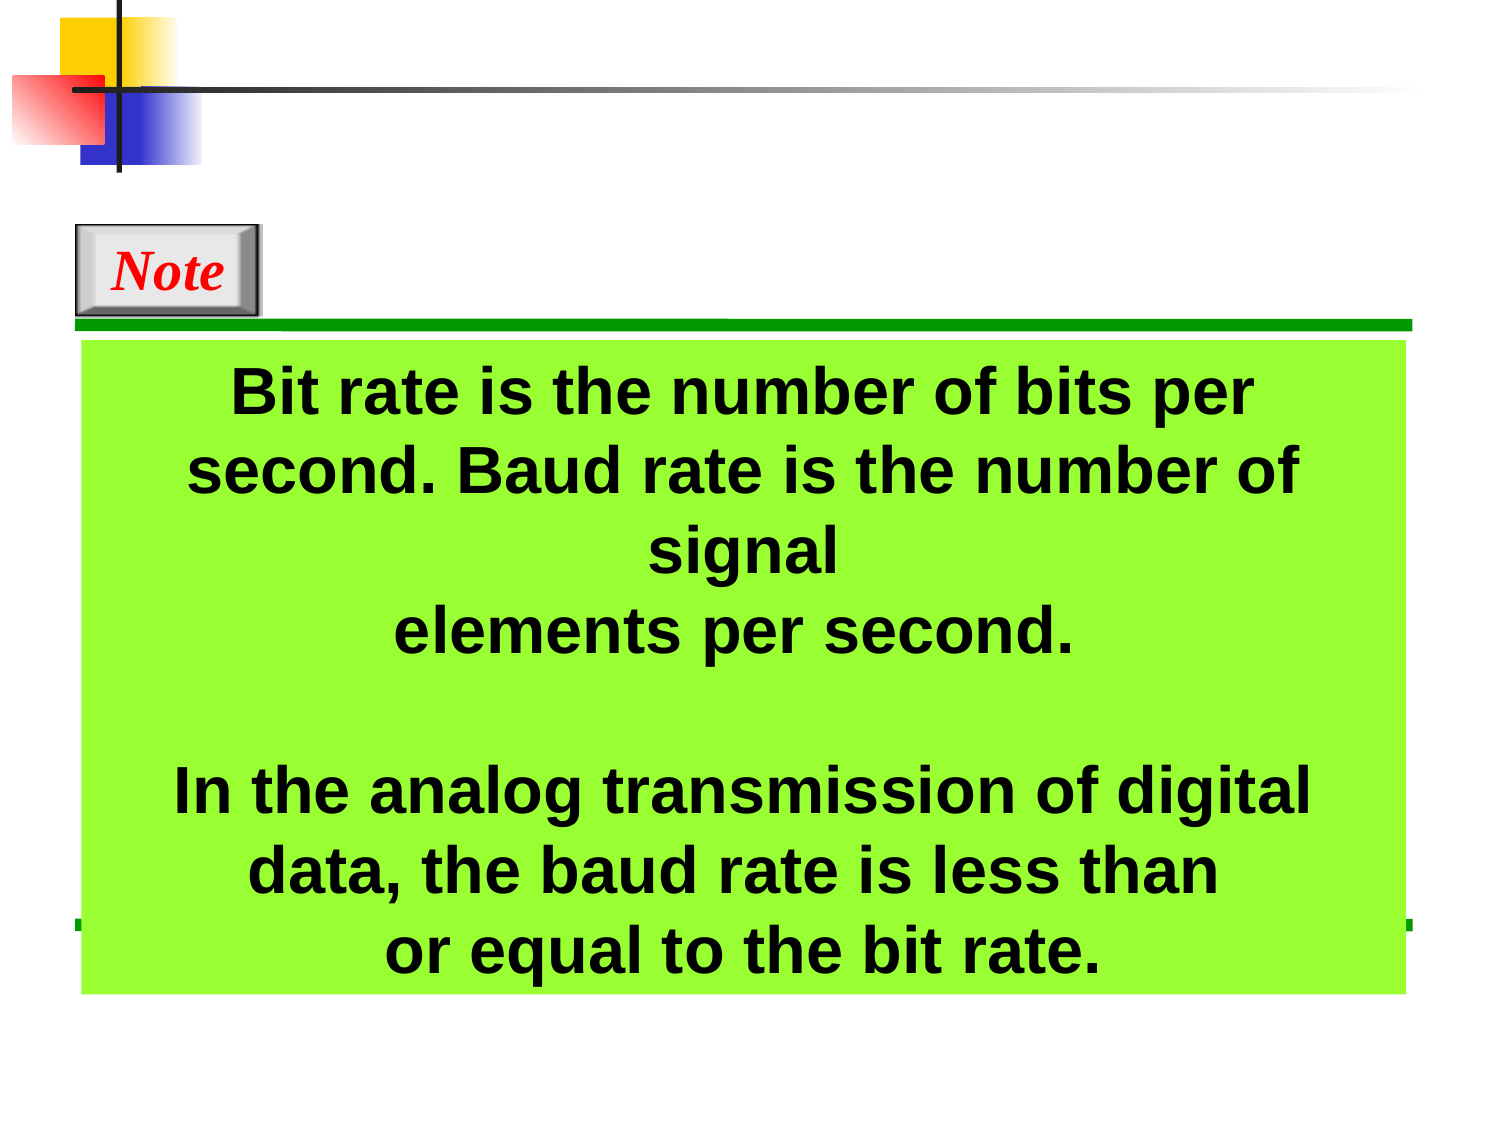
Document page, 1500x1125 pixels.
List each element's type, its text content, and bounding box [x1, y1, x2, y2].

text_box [74, 224, 263, 319]
text_box [80, 93, 116, 165]
text_box [122, 93, 141, 165]
text_box [72, 87, 1423, 93]
text_box [141, 93, 202, 165]
text_box [60, 17, 116, 86]
text_box [12, 75, 105, 145]
text_box [116, 0, 122, 87]
text_box [122, 17, 177, 86]
text_box Bit rate is the number of bits per second. Baud rate is the number of signal elements per second. In the analog transmission of digital data, the baud rate is less than or equal to the bit rate. [81, 340, 1407, 995]
text_box [116, 93, 122, 173]
